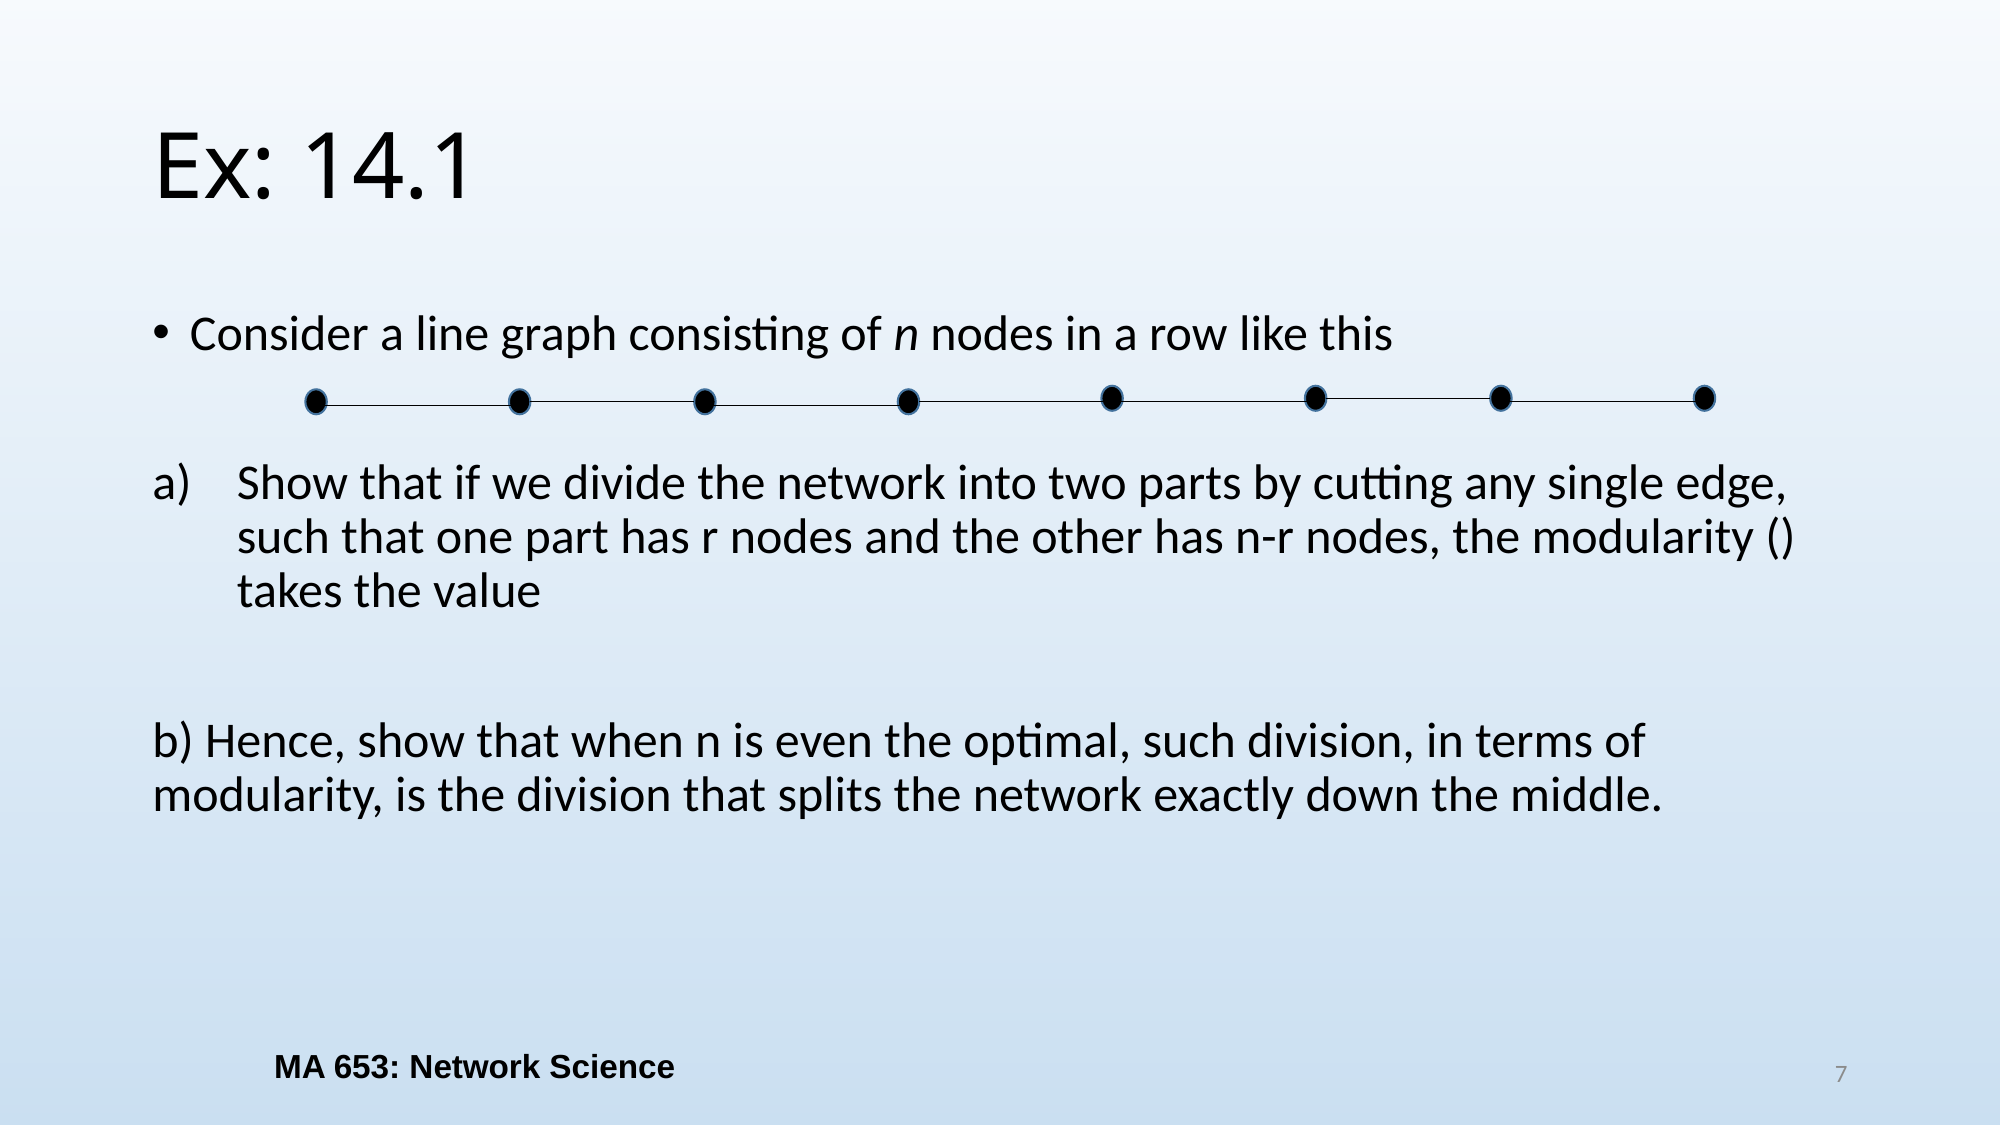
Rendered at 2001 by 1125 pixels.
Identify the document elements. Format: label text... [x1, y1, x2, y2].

slide_number 7 [1412, 1042, 1863, 1103]
text_box [1100, 384, 1124, 401]
text_box [507, 388, 532, 416]
text_box [304, 388, 328, 416]
text_box [896, 388, 921, 416]
text_box [1489, 384, 1513, 412]
footer MA 653: Network Science [137, 1035, 813, 1096]
text_box [1692, 384, 1717, 412]
text_box [1100, 402, 1124, 412]
text_box [693, 388, 717, 416]
title Ex: 14.1 [137, 59, 1863, 278]
text_box [1303, 384, 1328, 412]
